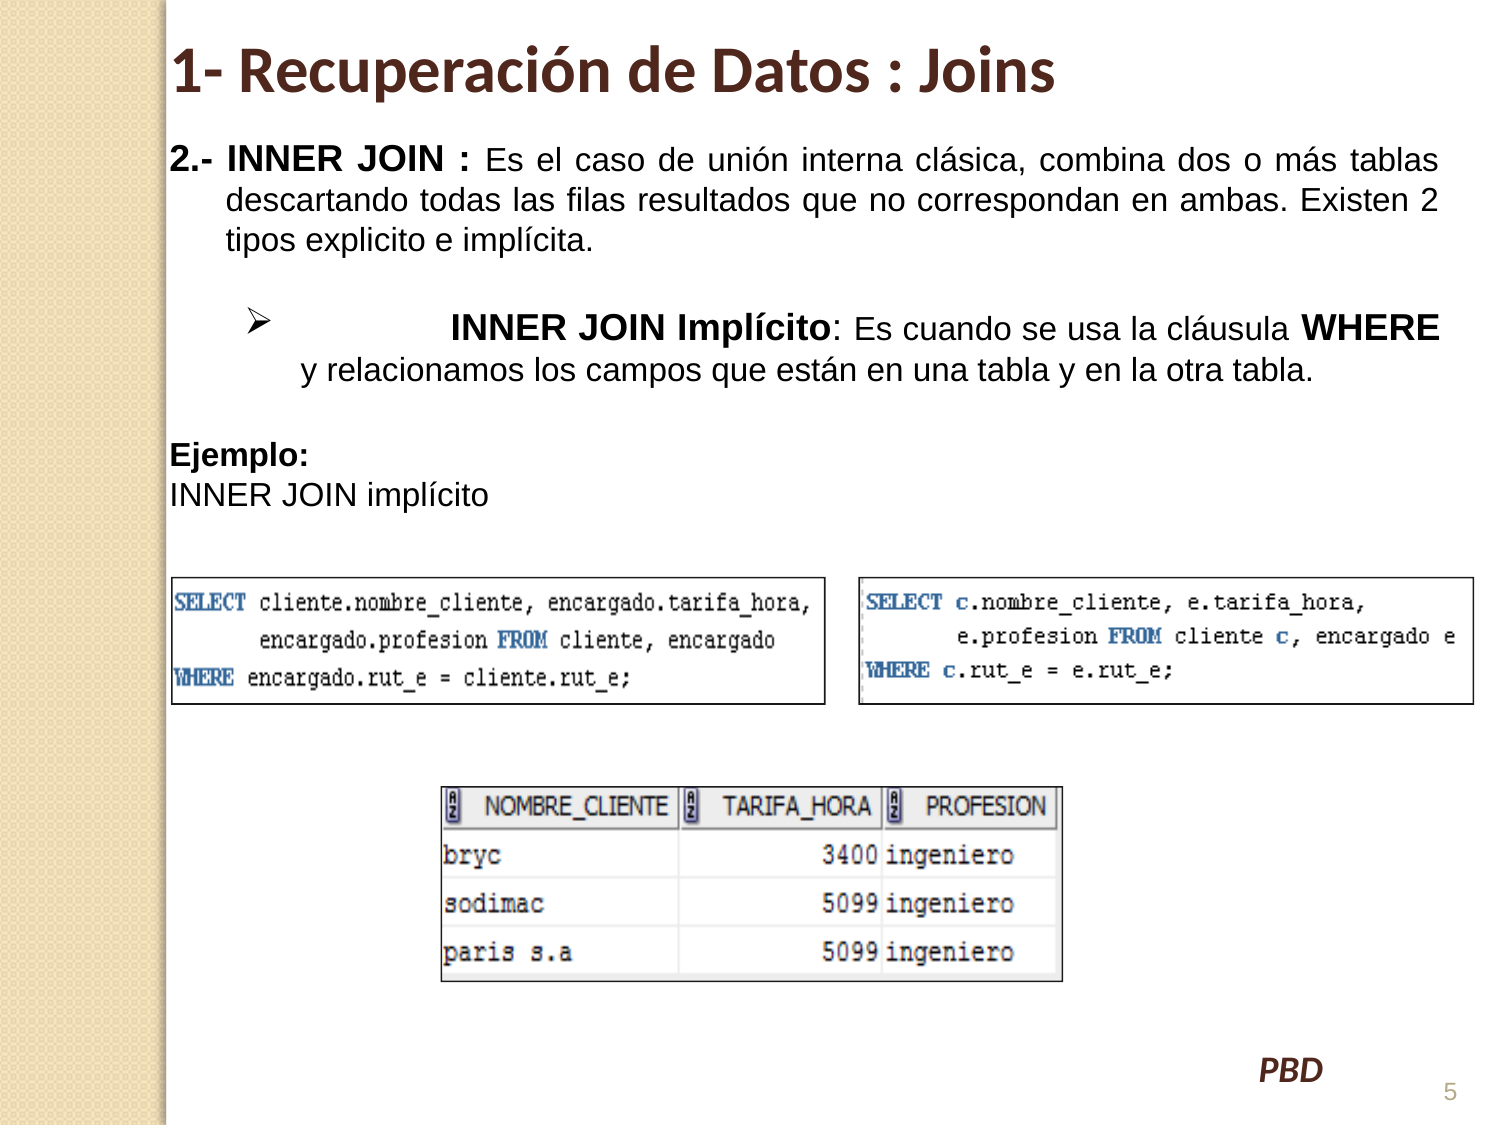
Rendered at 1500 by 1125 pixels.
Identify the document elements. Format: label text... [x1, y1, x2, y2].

text_box 1- Recuperación de Datos : Joins [154, 18, 1427, 116]
picture [859, 578, 1473, 704]
picture [441, 787, 1062, 981]
picture [172, 578, 825, 704]
text_box 2.- INNER JOIN : Es el caso de unión interna clásica, combina dos o más tablas descartando todas las filas resultados que no correspondan en ambas. Existen 2 tipos explicito e implícita. INNER JOIN Implícito: Es cuando se usa la cláusula WHERE y relacionamos los campos que están en una tabla y en la otra tabla. Ejemplo: INNER JOIN implícito [154, 126, 1456, 880]
slide_number 5 [1413, 1034, 1488, 1113]
text_box PBD [1243, 1038, 1384, 1098]
